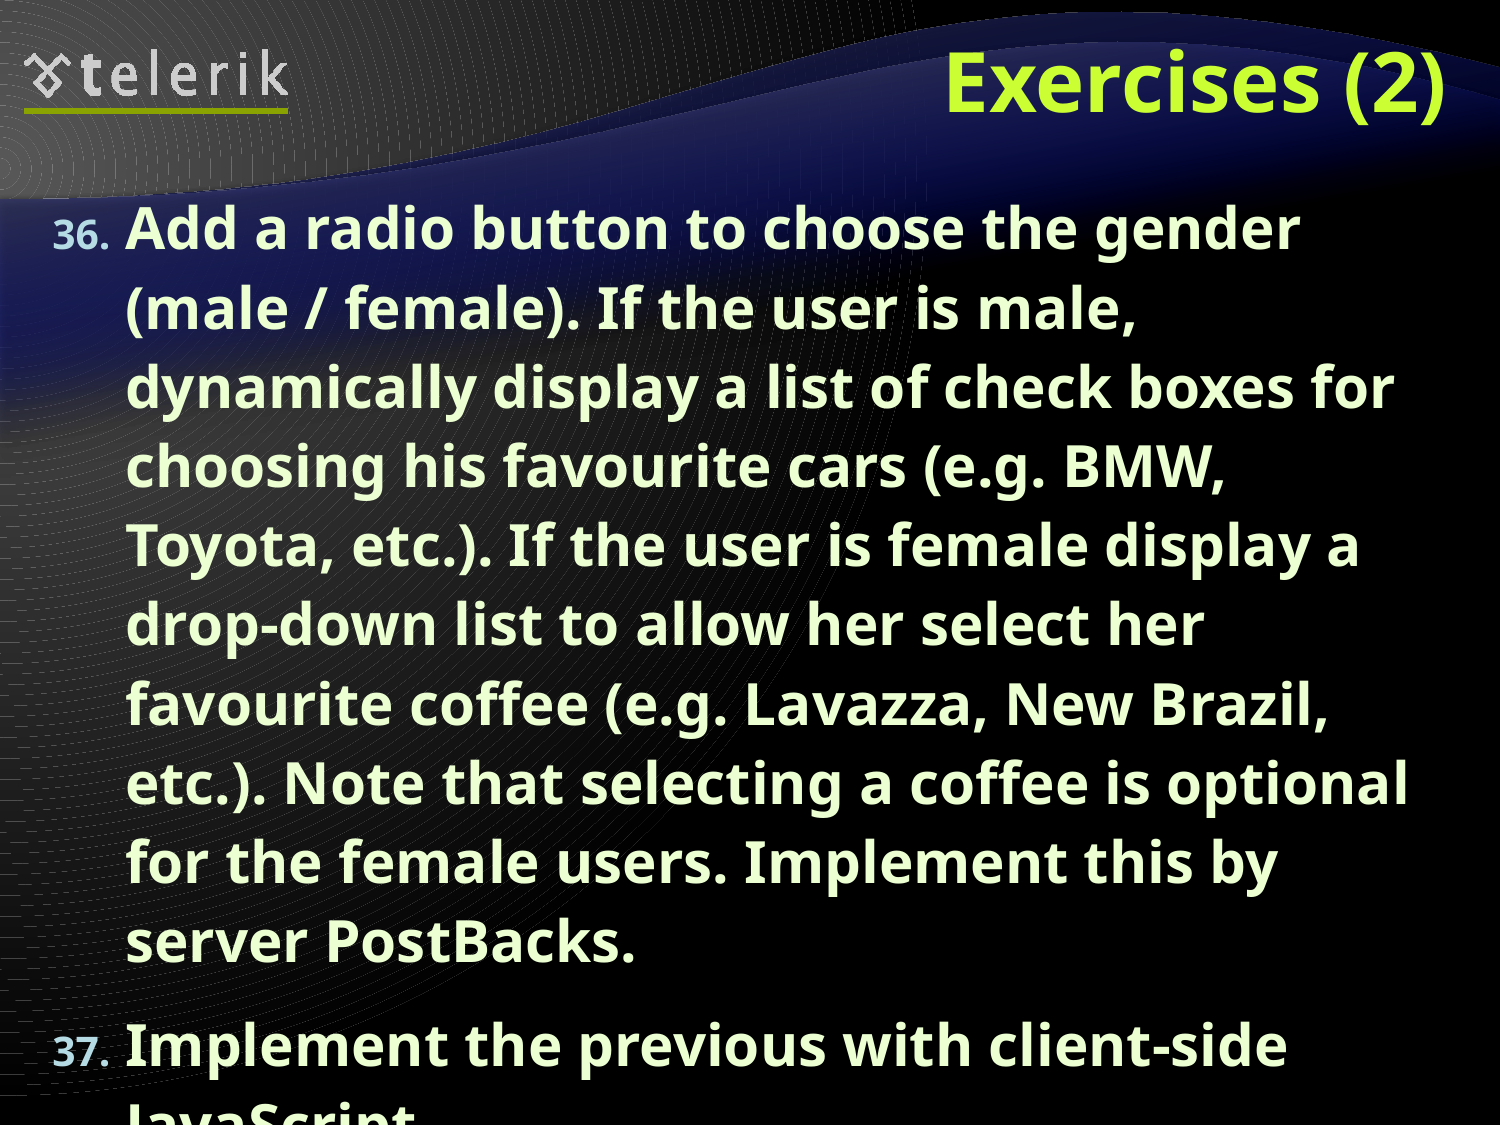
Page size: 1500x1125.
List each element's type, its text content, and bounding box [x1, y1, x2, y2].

picture [24, 49, 288, 114]
list Add a radio button to choose the gender (male / female). If the user is male, dynamically display a list of check boxes for choosing his favourite cars (e.g. BMW, Toyota, etc.). If the user is female display a drop-down list to allow her select her favourite coffee (e.g. Lavazza, New Brazil, etc.). Note that selecting a coffee is optional for the female users. Implement this by server PostBacks. Implement the previous with client-side JavaScript. [37, 174, 1463, 1100]
title Exercises (2) [300, 12, 1463, 163]
